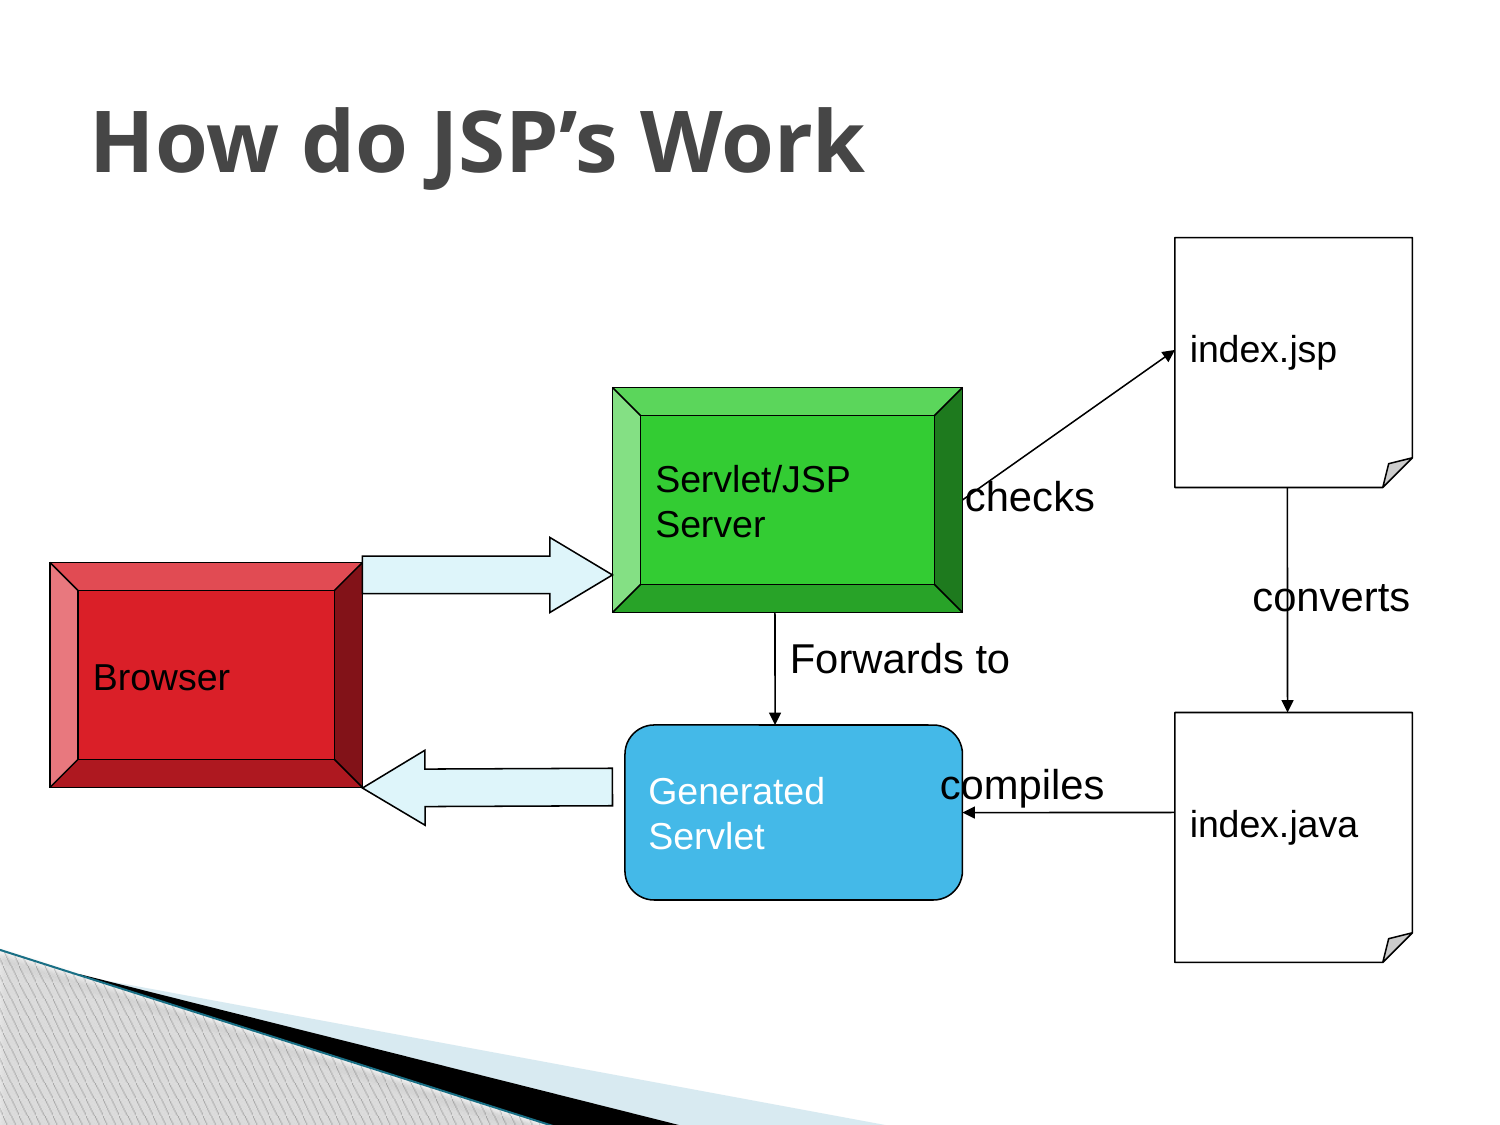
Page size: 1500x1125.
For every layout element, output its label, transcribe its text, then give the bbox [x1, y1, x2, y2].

text_box index.jsp [1174, 237, 1413, 488]
text_box [1281, 628, 1294, 713]
text_box Generated Servlet [624, 724, 963, 901]
text_box [362, 750, 613, 826]
text_box [768, 690, 782, 725]
text_box checks [950, 462, 1213, 528]
text_box converts [1237, 562, 1500, 628]
text_box [362, 537, 613, 613]
text_box index.java [1174, 712, 1413, 963]
text_box compiles [924, 750, 1188, 815]
title How do JSP’s Work [75, 45, 1425, 233]
text_box Forwards to [774, 624, 1038, 690]
text_box [1016, 349, 1175, 462]
text_box Browser [49, 562, 363, 788]
text_box Servlet/JSP Server [612, 387, 963, 613]
